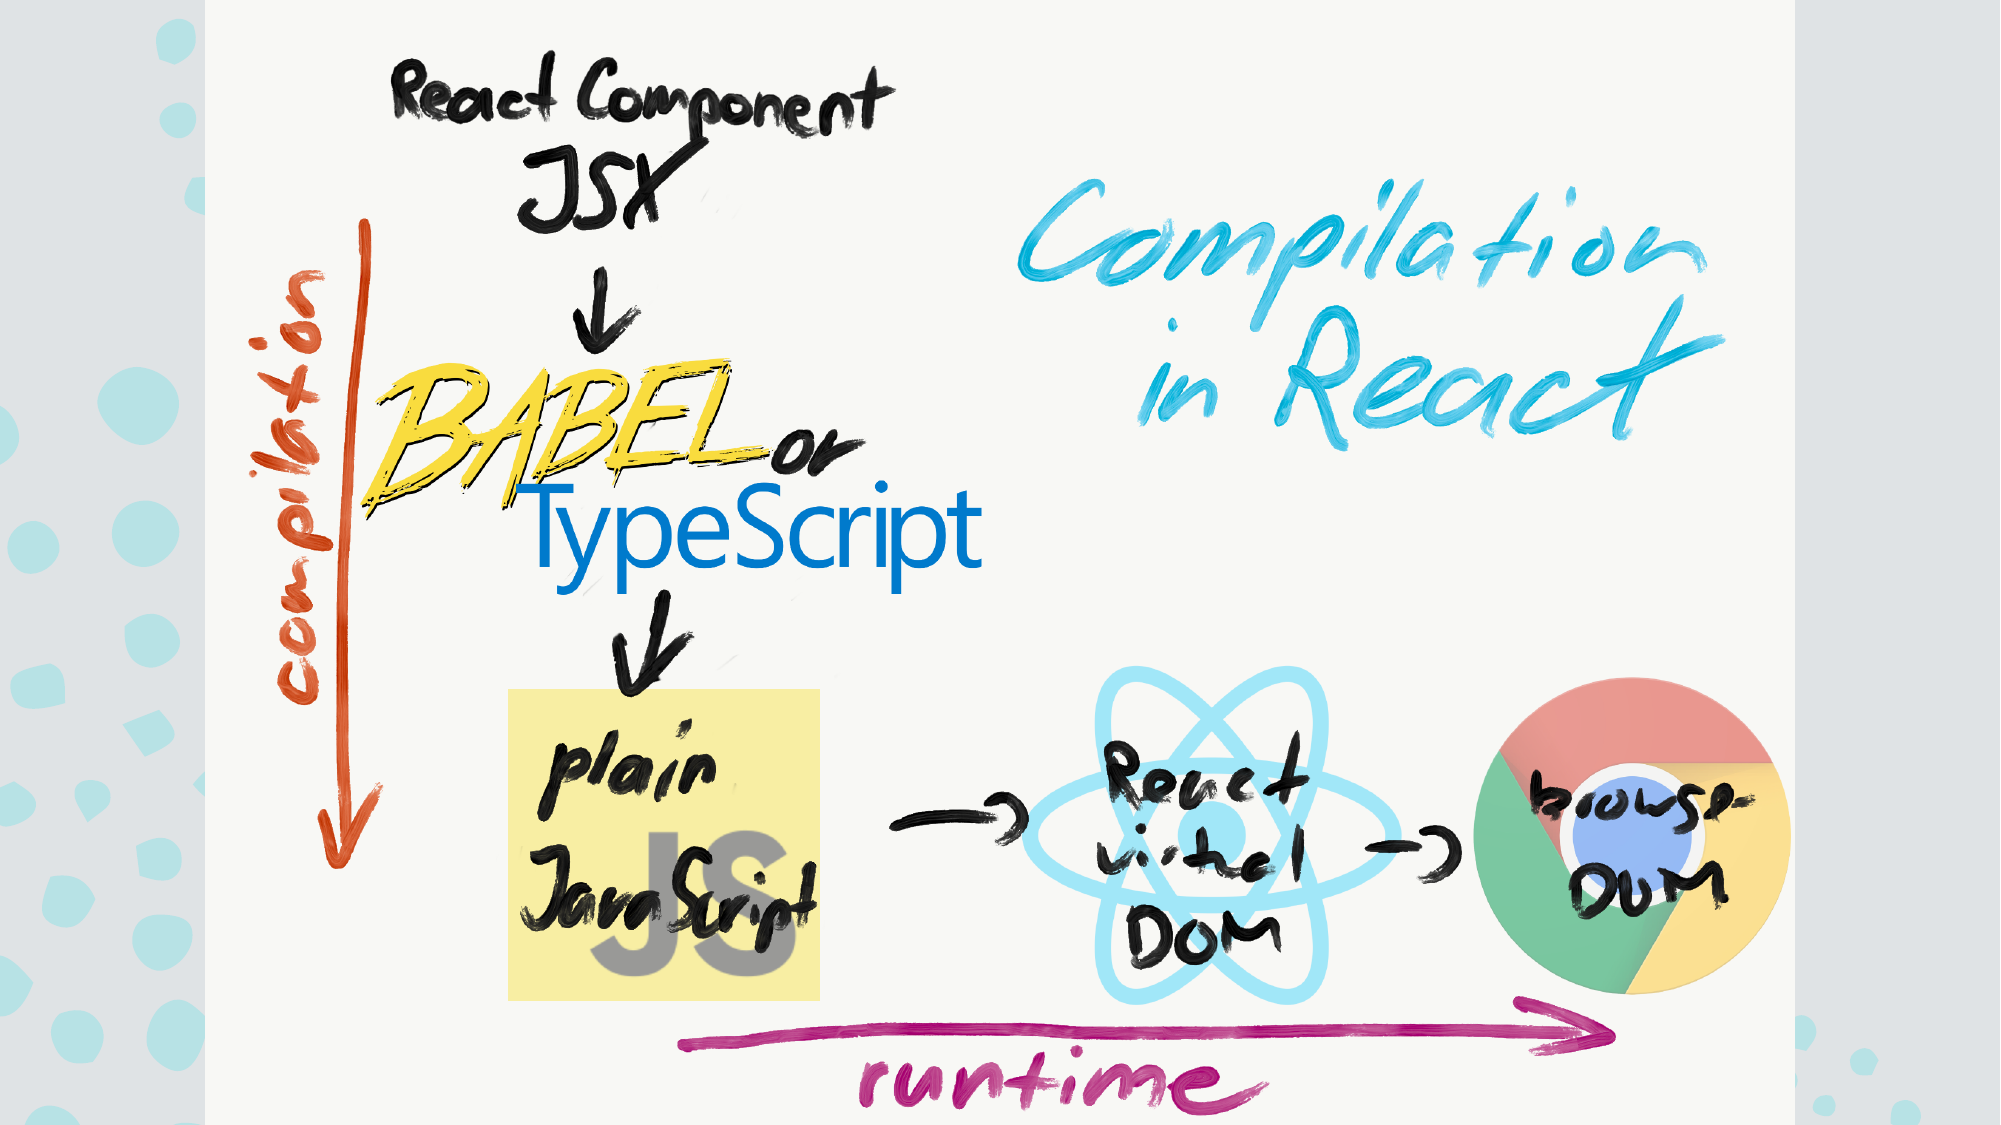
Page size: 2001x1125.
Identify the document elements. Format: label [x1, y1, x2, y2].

picture [205, 0, 1795, 1125]
